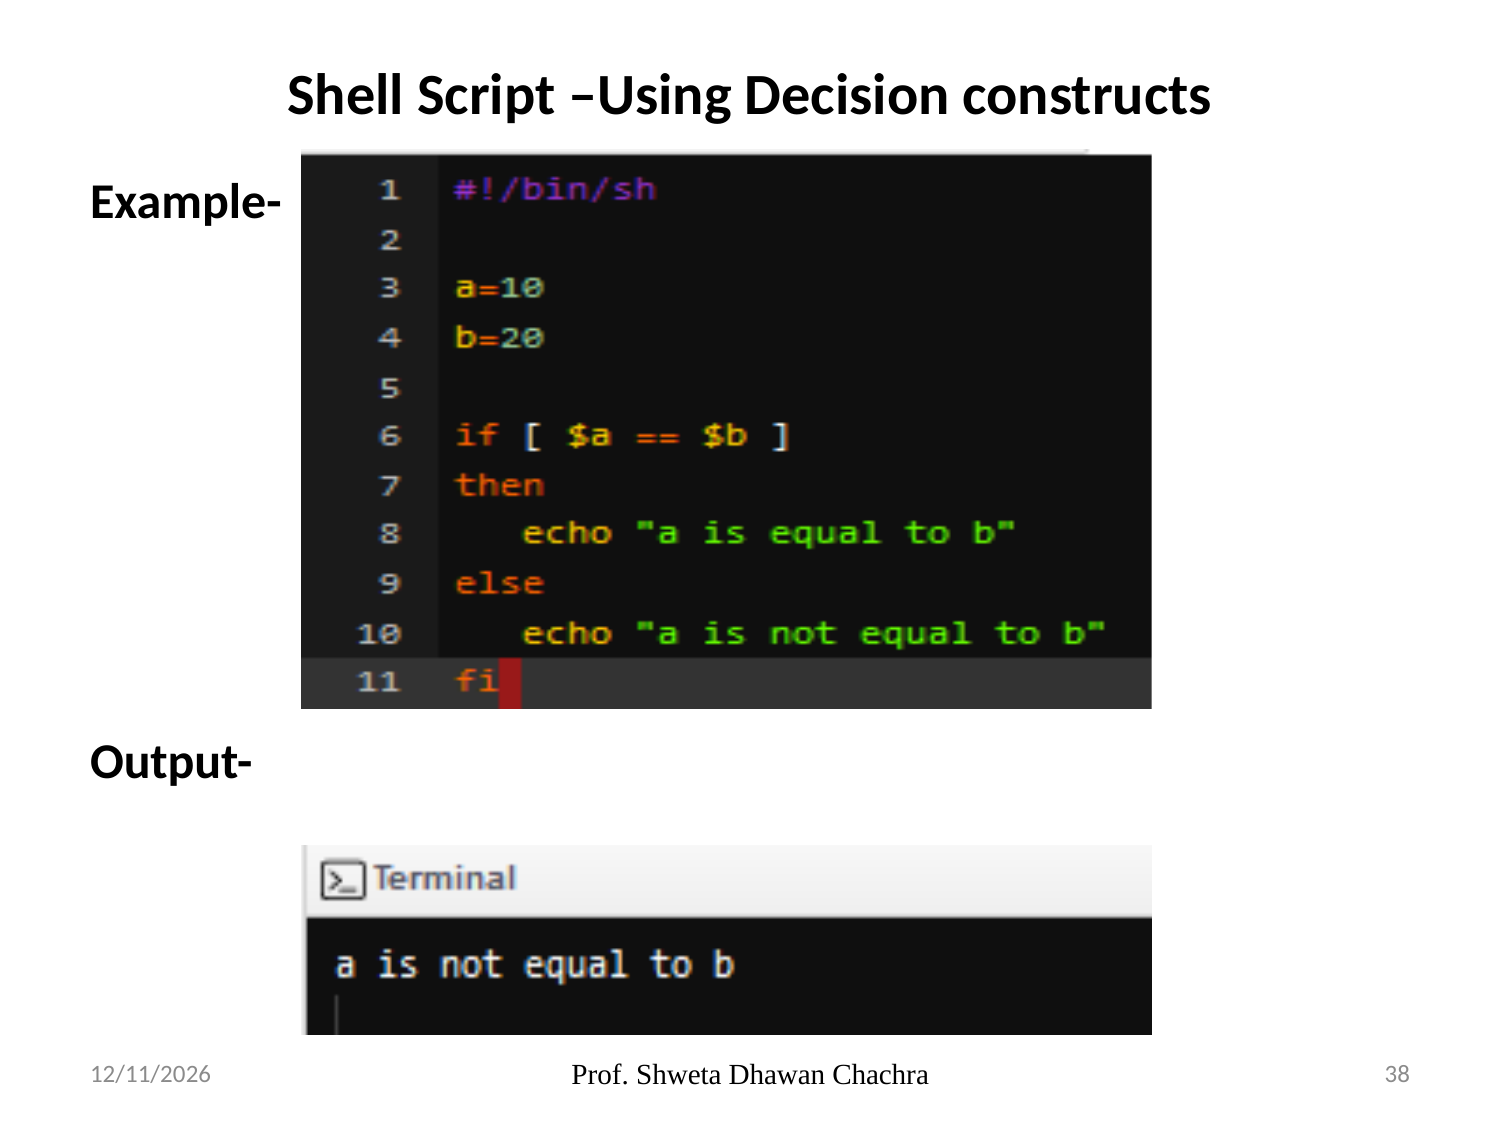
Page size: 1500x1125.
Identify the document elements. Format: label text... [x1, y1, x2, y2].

slide_number 38 [1074, 1042, 1425, 1103]
footer Prof. Shweta Dhawan Chachra [512, 1043, 988, 1103]
picture [300, 148, 1152, 710]
picture [300, 845, 1152, 1036]
list Example- Output- [75, 160, 1424, 1005]
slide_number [75, 1042, 425, 1103]
title Shell Script –Using Decision constructs [75, 45, 1425, 138]
